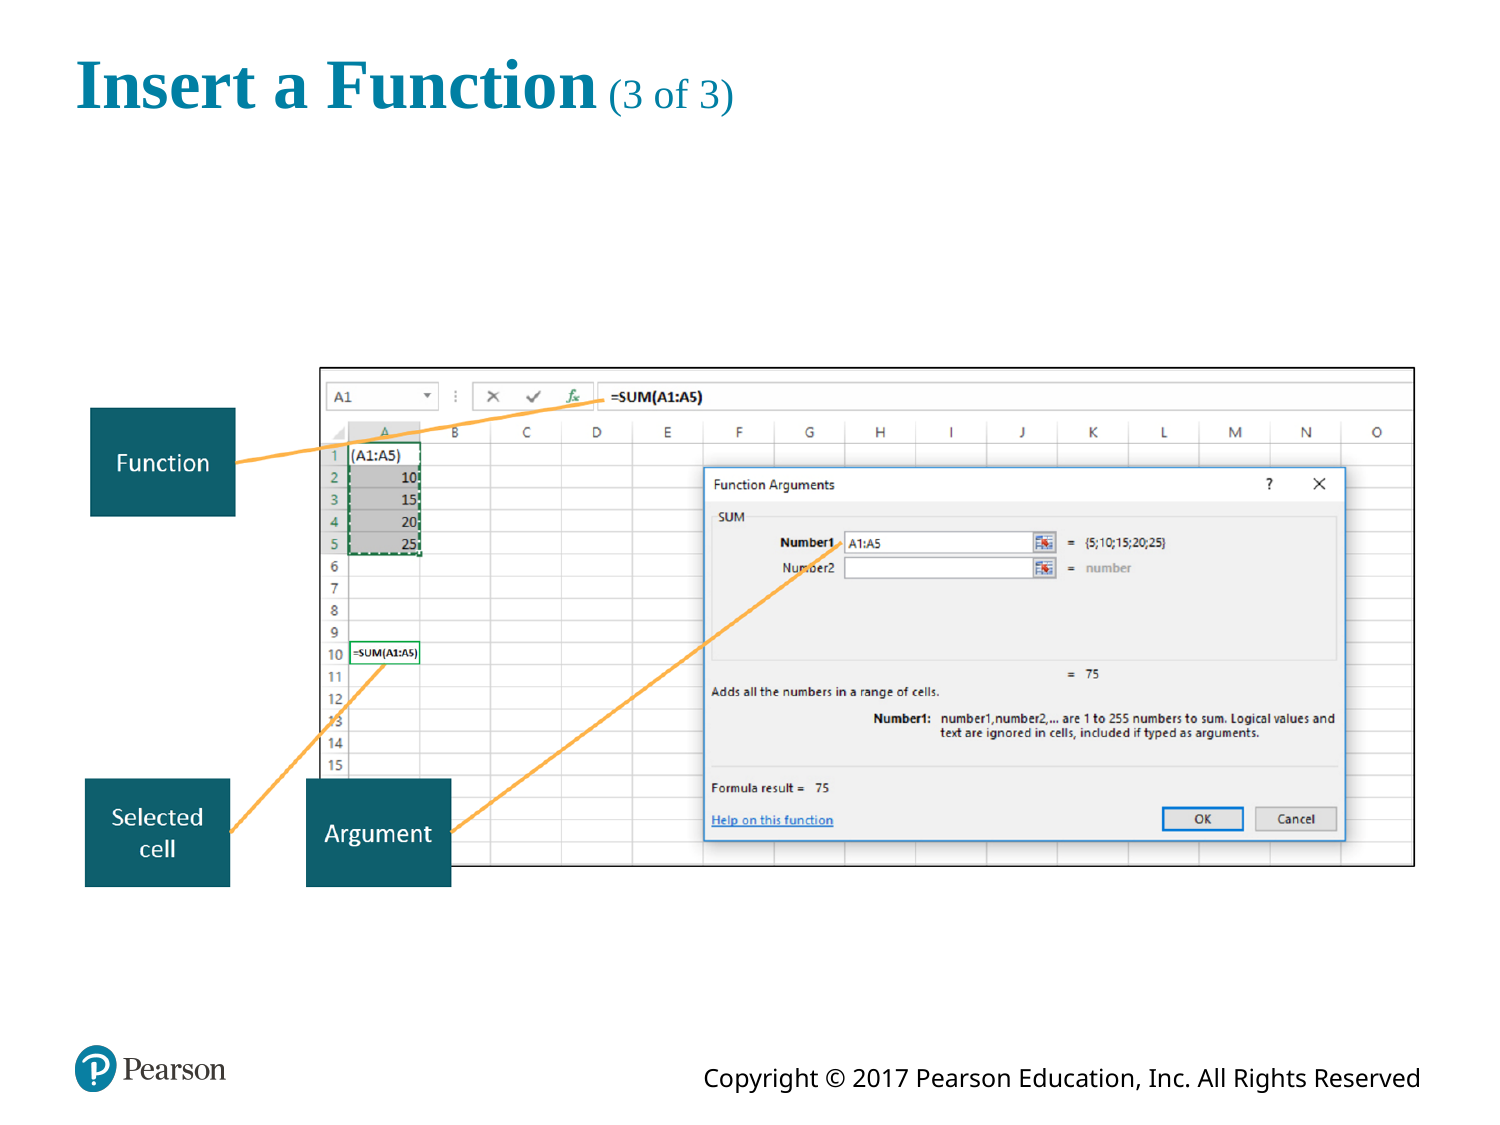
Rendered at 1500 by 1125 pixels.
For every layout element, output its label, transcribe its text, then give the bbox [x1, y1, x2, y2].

picture [75, 1045, 90, 1061]
picture [75, 1078, 86, 1092]
picture [83, 1054, 109, 1079]
title Insert a Function (3 of 3) [75, 37, 1425, 138]
picture [84, 366, 1416, 888]
picture [101, 1045, 226, 1092]
